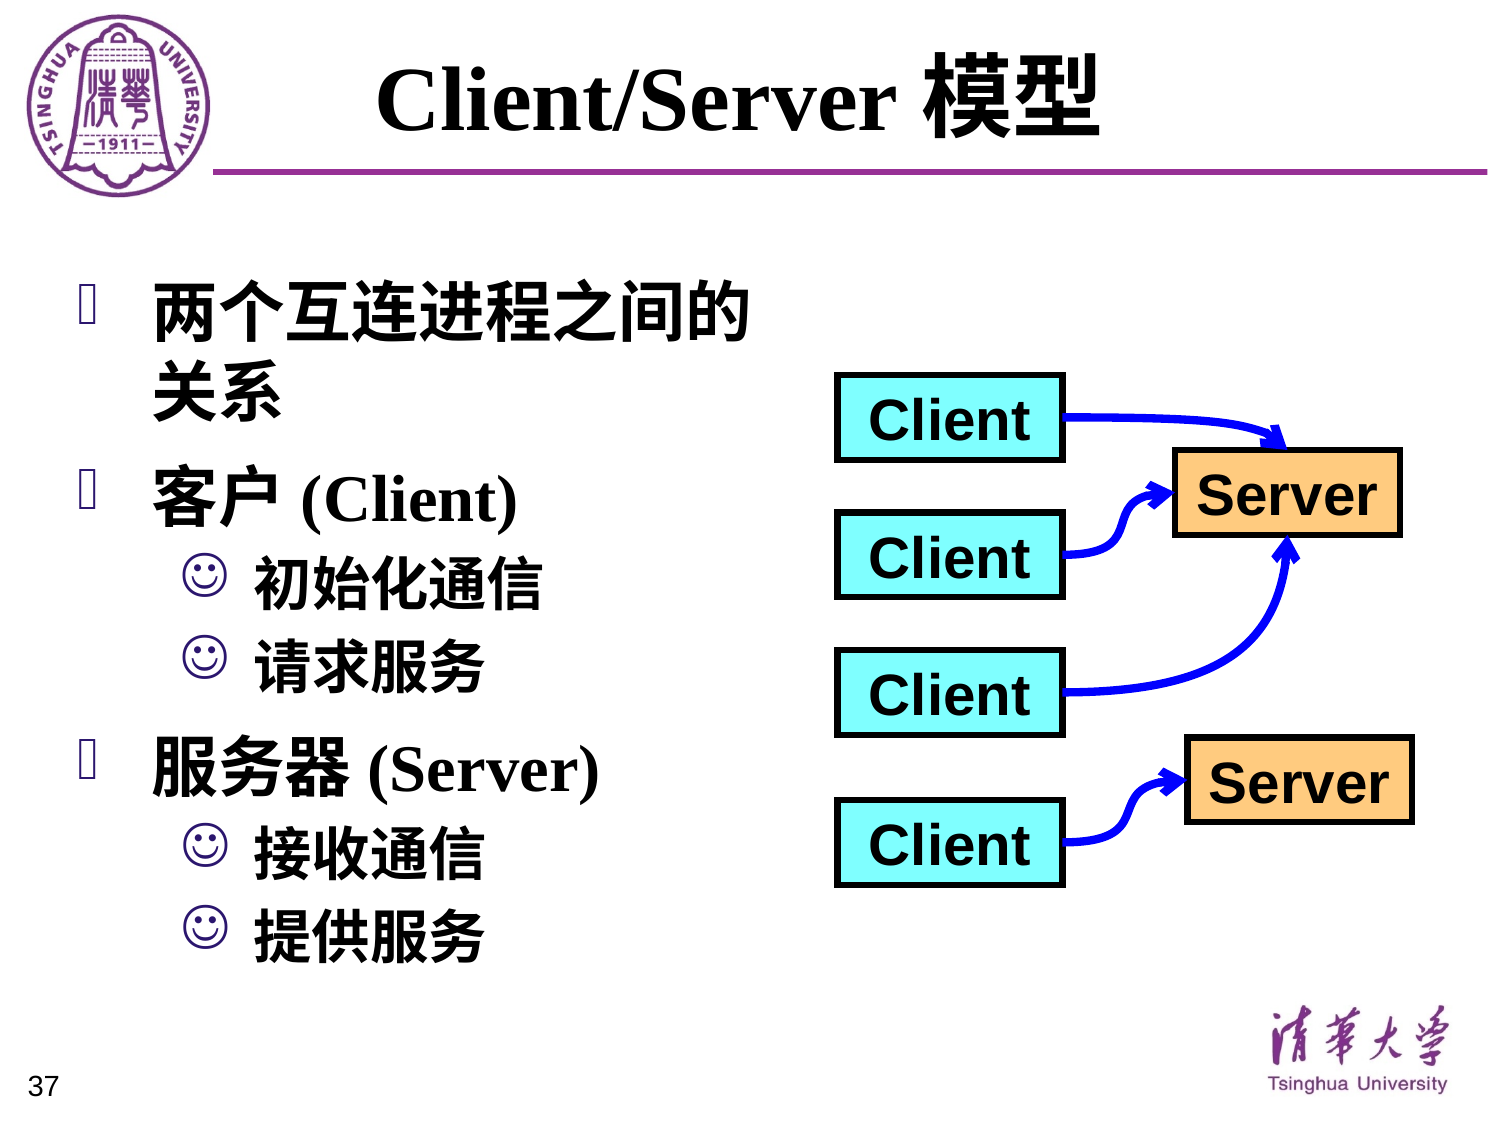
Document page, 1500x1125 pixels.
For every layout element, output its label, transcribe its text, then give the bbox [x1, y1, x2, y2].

picture [24, 151, 213, 200]
text_box Client [837, 375, 1063, 460]
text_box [1062, 780, 1188, 844]
title Client/Server模型 [24, 37, 1476, 151]
picture [1262, 999, 1454, 1101]
text_box Server [1187, 737, 1413, 823]
footer 37 [12, 1059, 176, 1125]
text_box Client [837, 800, 1063, 885]
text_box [1062, 492, 1176, 535]
text_box Client [837, 650, 1063, 735]
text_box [1062, 535, 1288, 694]
text_box 两个互连进程之间的关系 客户(Client) 初始化通信 请求服务 服务器(Server) 接收通信 提供服务 [62, 262, 813, 1063]
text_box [1062, 417, 1288, 451]
text_box Server [1174, 450, 1400, 535]
picture [24, 12, 213, 37]
text_box Client [837, 512, 1057, 598]
